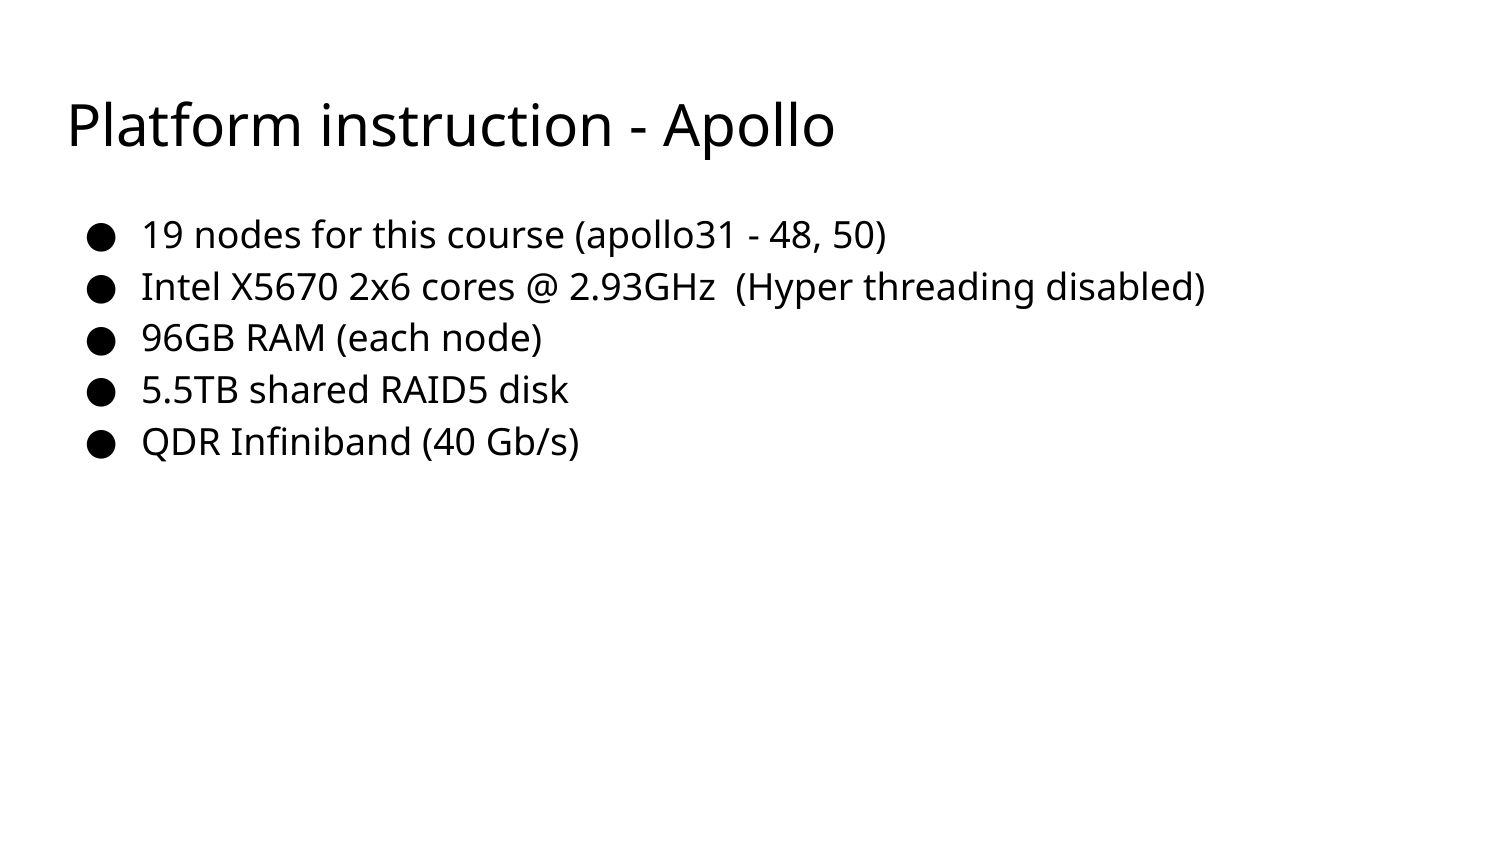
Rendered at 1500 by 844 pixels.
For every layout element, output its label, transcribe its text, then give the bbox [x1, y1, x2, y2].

list 19 nodes for this course (apollo31 - 48, 50) Intel X5670 2x6 cores @ 2.93GHz (Hyper threading disabled) 96GB RAM (each node) 5.5TB shared RAID5 disk QDR Infiniband (40 Gb/s) [51, 189, 1449, 750]
title Platform instruction - Apollo [51, 72, 1449, 167]
